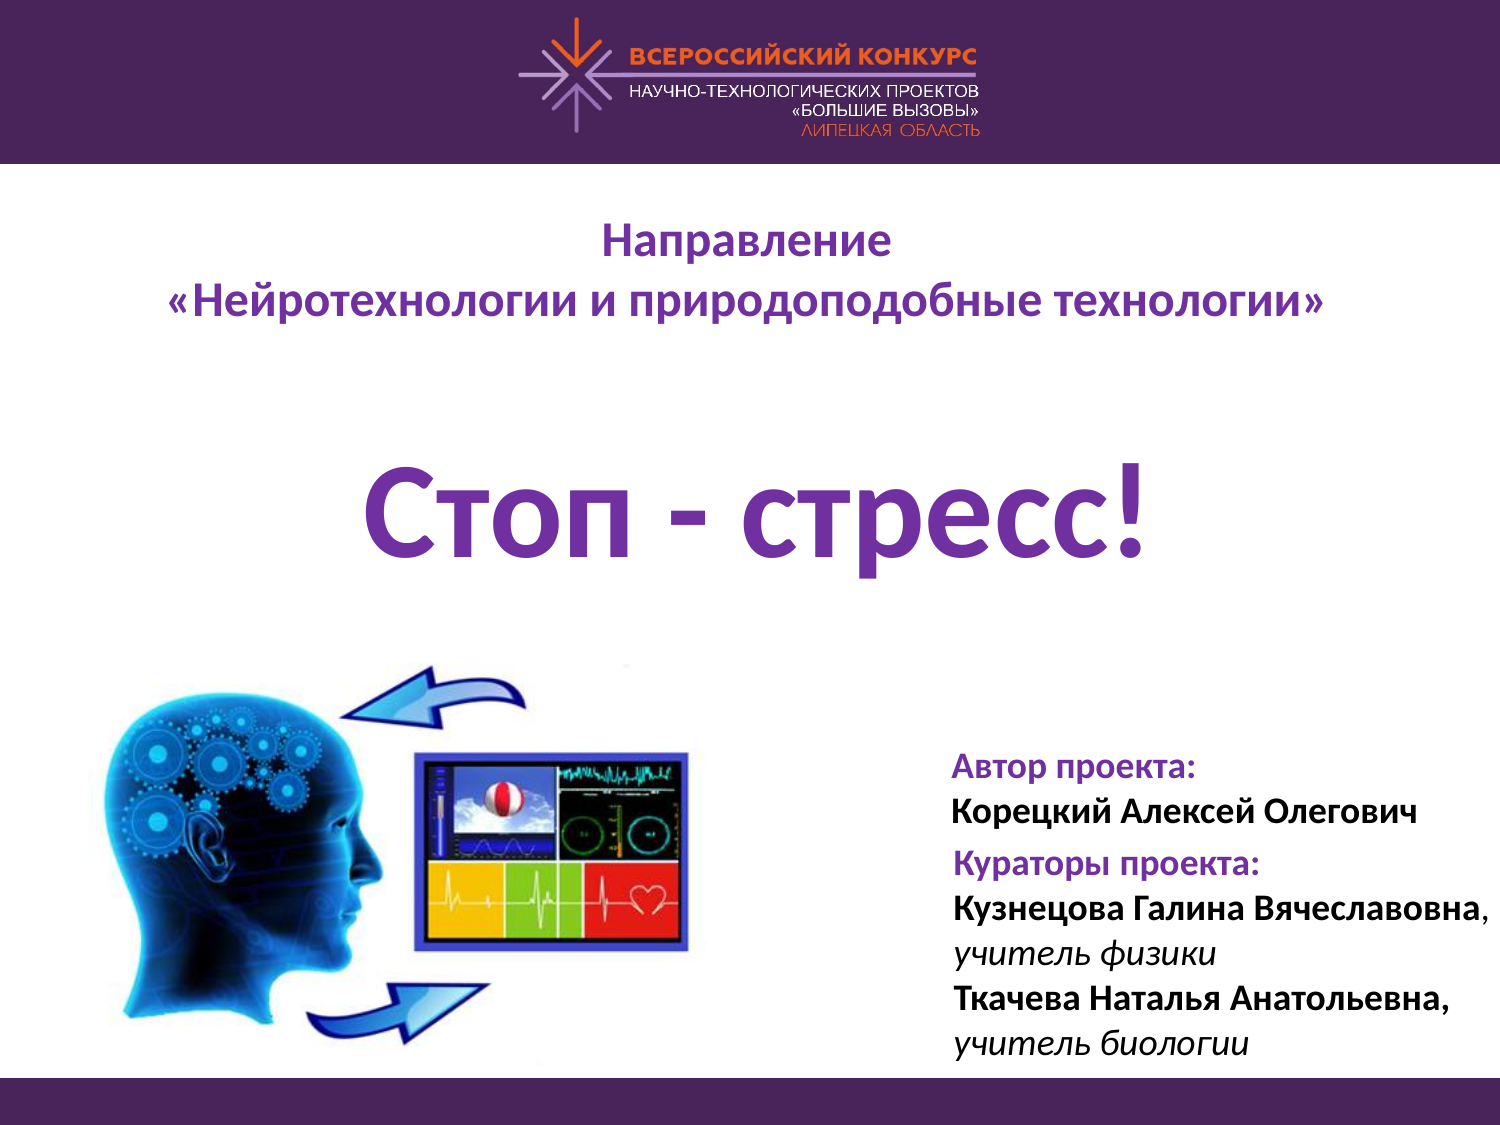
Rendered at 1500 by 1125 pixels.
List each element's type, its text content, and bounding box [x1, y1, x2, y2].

picture [0, 1078, 1500, 1125]
picture [88, 663, 721, 1070]
text_box Кураторы проекта: Кузнецова Галина Вячеславовна, учитель физики Ткачева Наталья Анатольевна, учитель биологии [938, 830, 1500, 1071]
text_box Стоп - стресс! [47, 412, 1459, 593]
text_box Направление «Нейротехнологии и природоподобные технологии» [41, 199, 1453, 335]
text_box Автор проекта: Корецкий Алексей Олегович [936, 733, 1500, 839]
picture [0, 0, 1500, 164]
